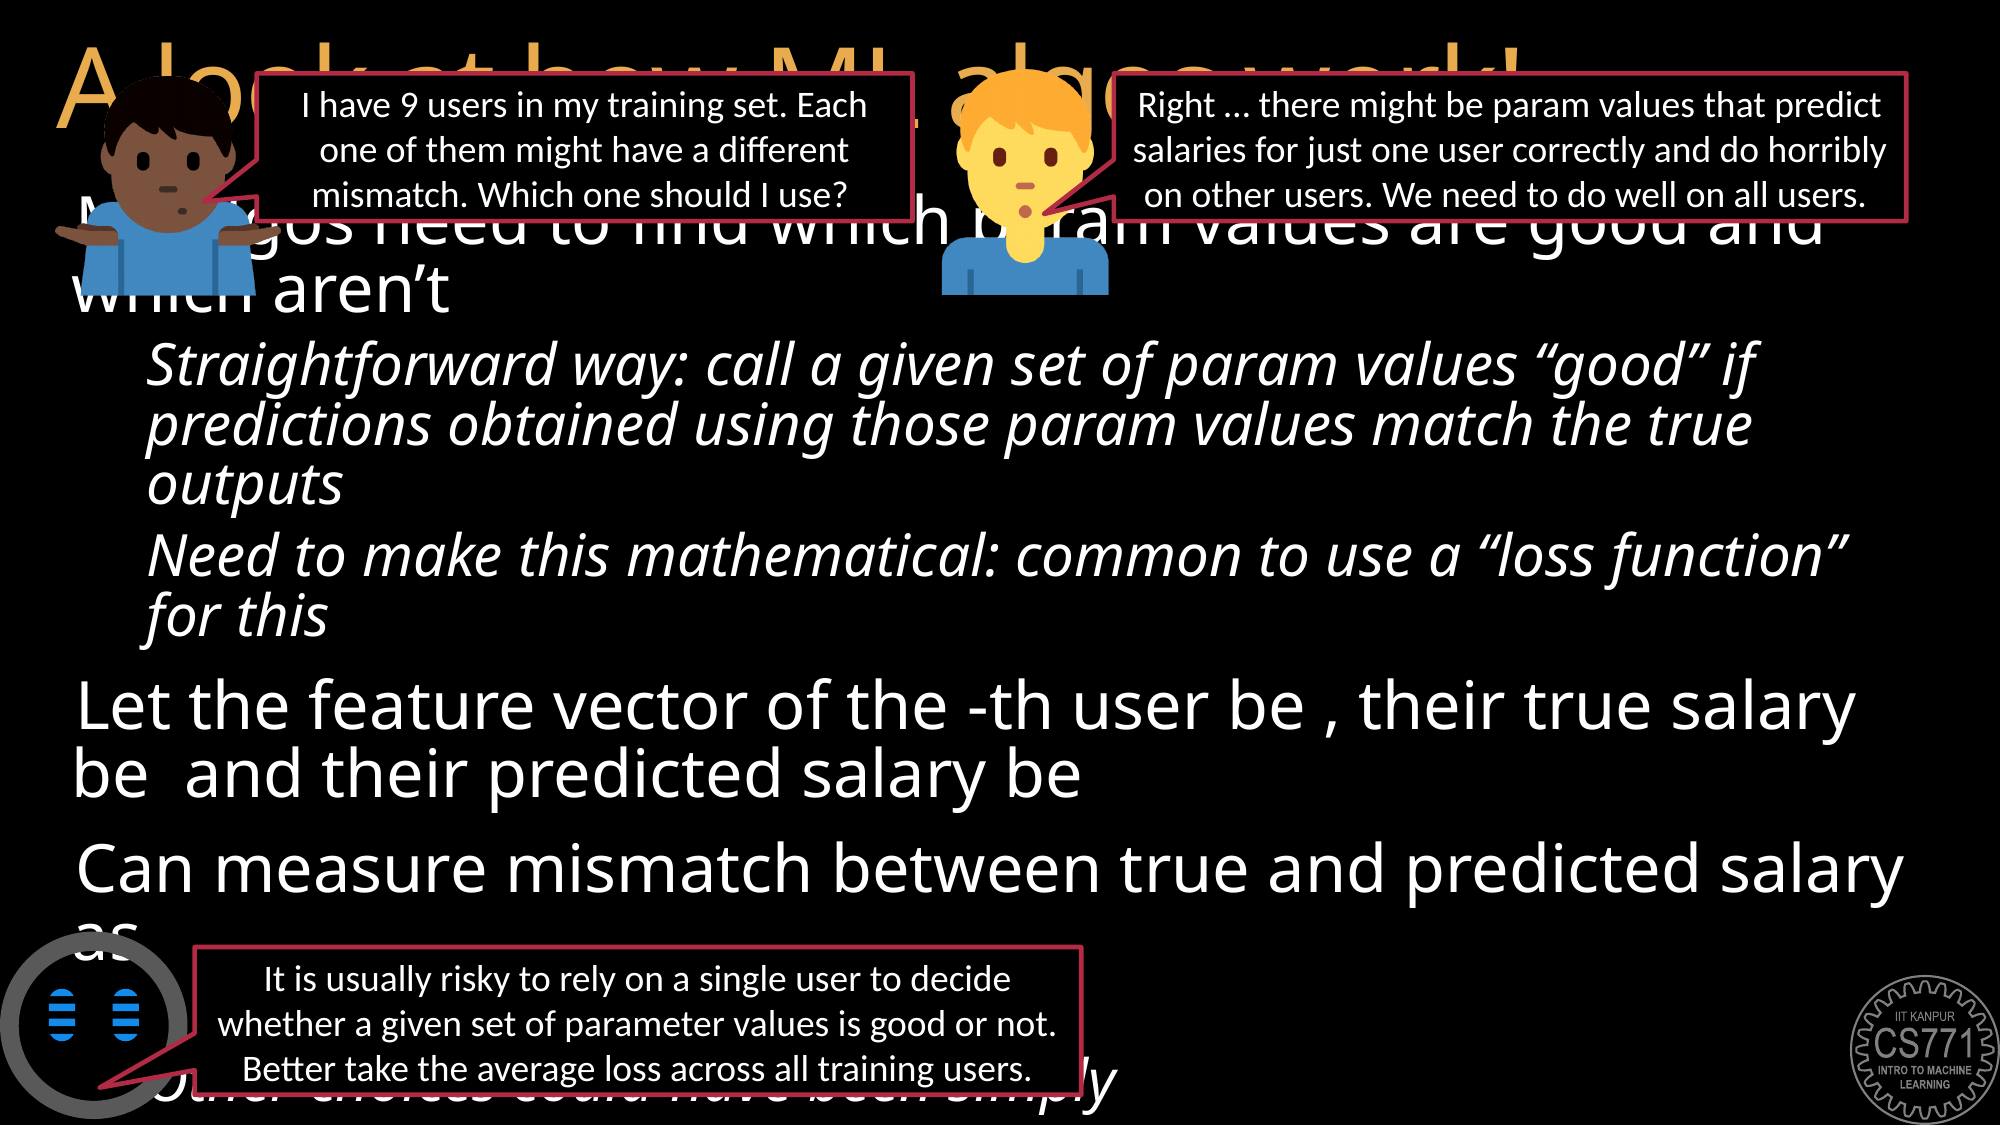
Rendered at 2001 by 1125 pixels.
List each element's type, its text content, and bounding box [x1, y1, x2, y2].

text_box It is usually risky to rely on a single user to decide whether a given set of parameter values is good or not. Better take the average loss across all training users. [188, 946, 1083, 1096]
title A look at how ML algos work! [41, 5, 1945, 183]
text_box Right … there might be param values that predict salaries for just one user correctly and do horribly on other users. We need to do well on all users. [1138, 72, 1908, 223]
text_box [0, 931, 188, 1120]
picture [912, 69, 1138, 296]
picture [55, 72, 281, 299]
text_box I have 9 users in my training set. Each one of them might have a different mismatch. Which one should I use? [281, 72, 912, 223]
